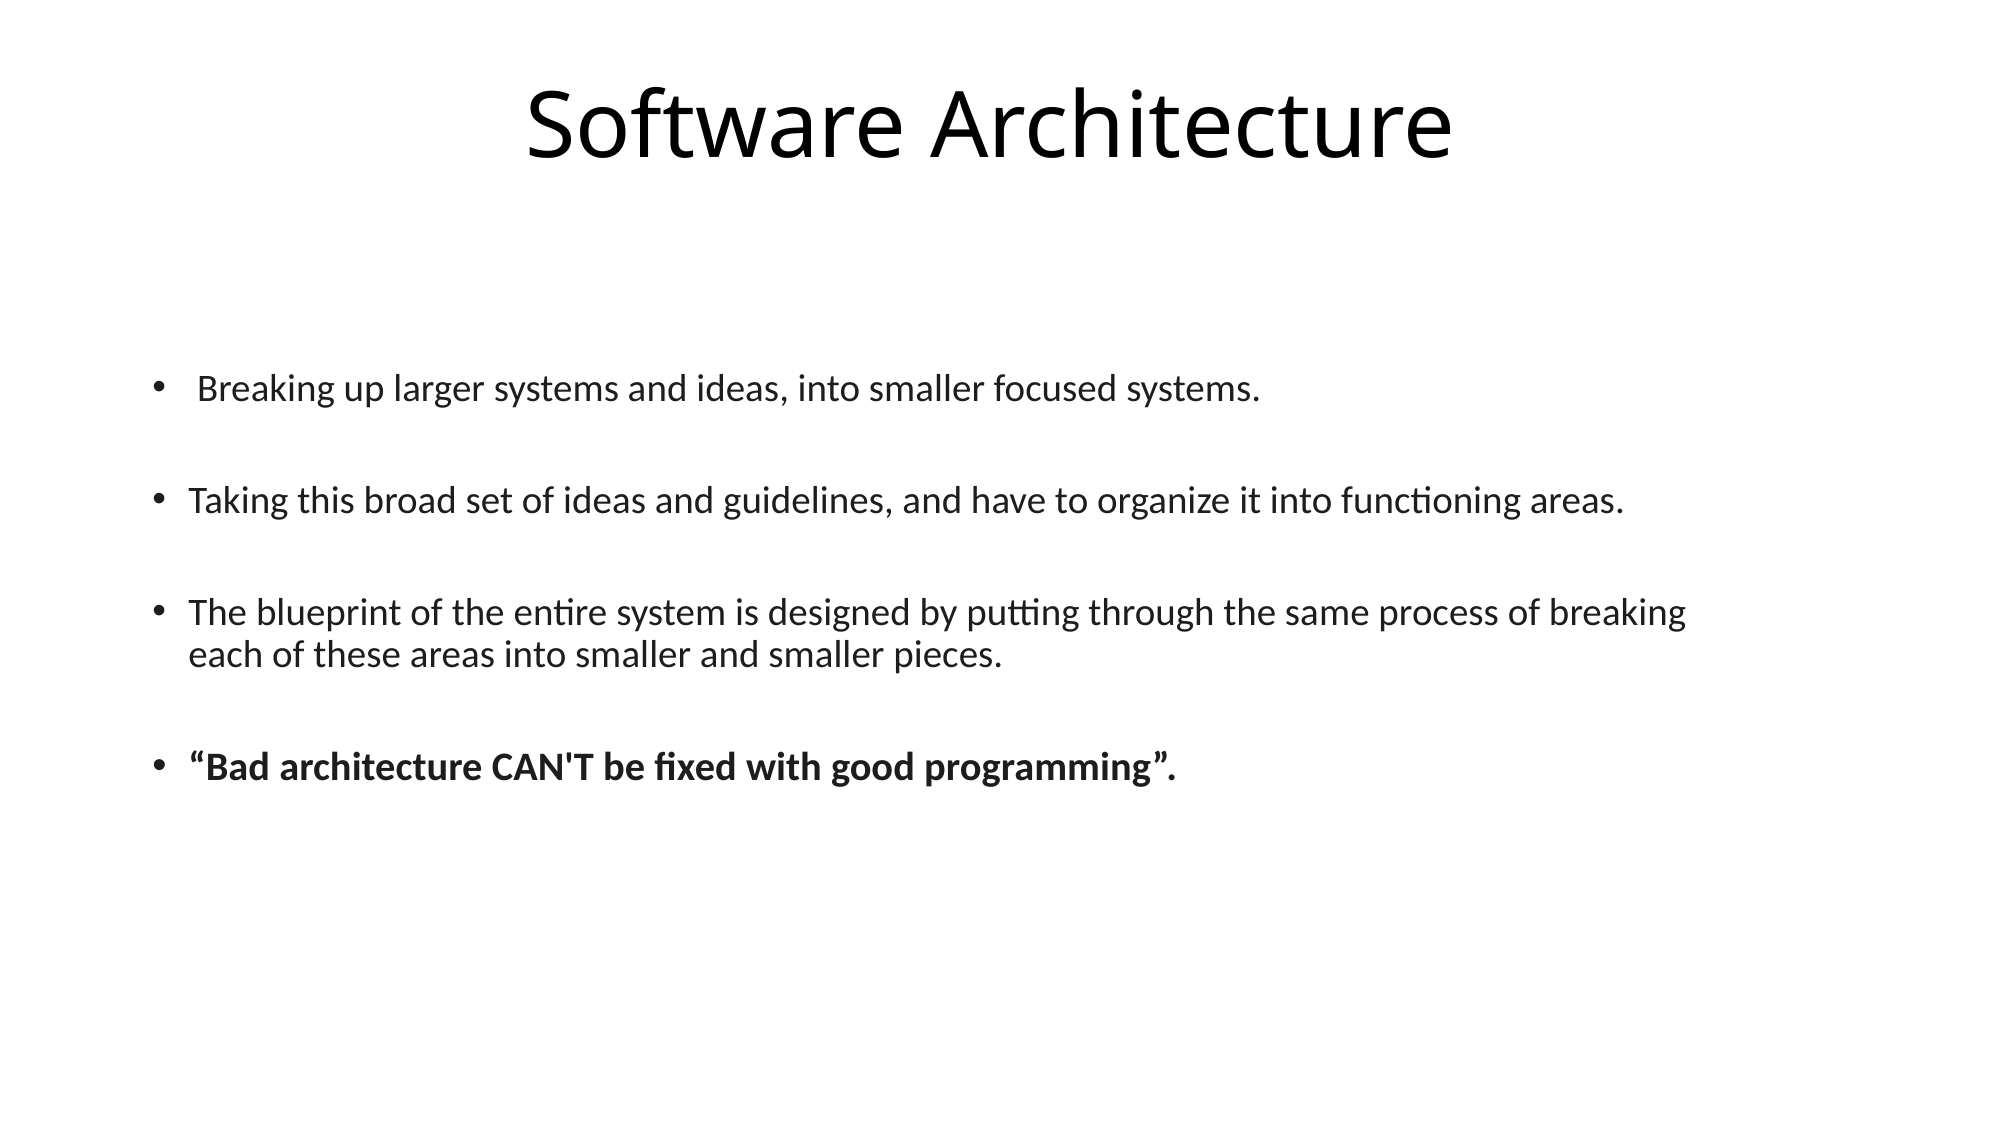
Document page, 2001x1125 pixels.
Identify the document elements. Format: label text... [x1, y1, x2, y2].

list Breaking up larger systems and ideas, into smaller focused systems. Taking this broad set of ideas and guidelines, and have to organize it into functioning areas. The blueprint of the entire system is designed by putting through the same process of breaking each of these areas into smaller and smaller pieces. “Bad architecture CAN'T be fixed with good programming”. [137, 299, 1762, 809]
title Software Architecture [137, 59, 1844, 195]
